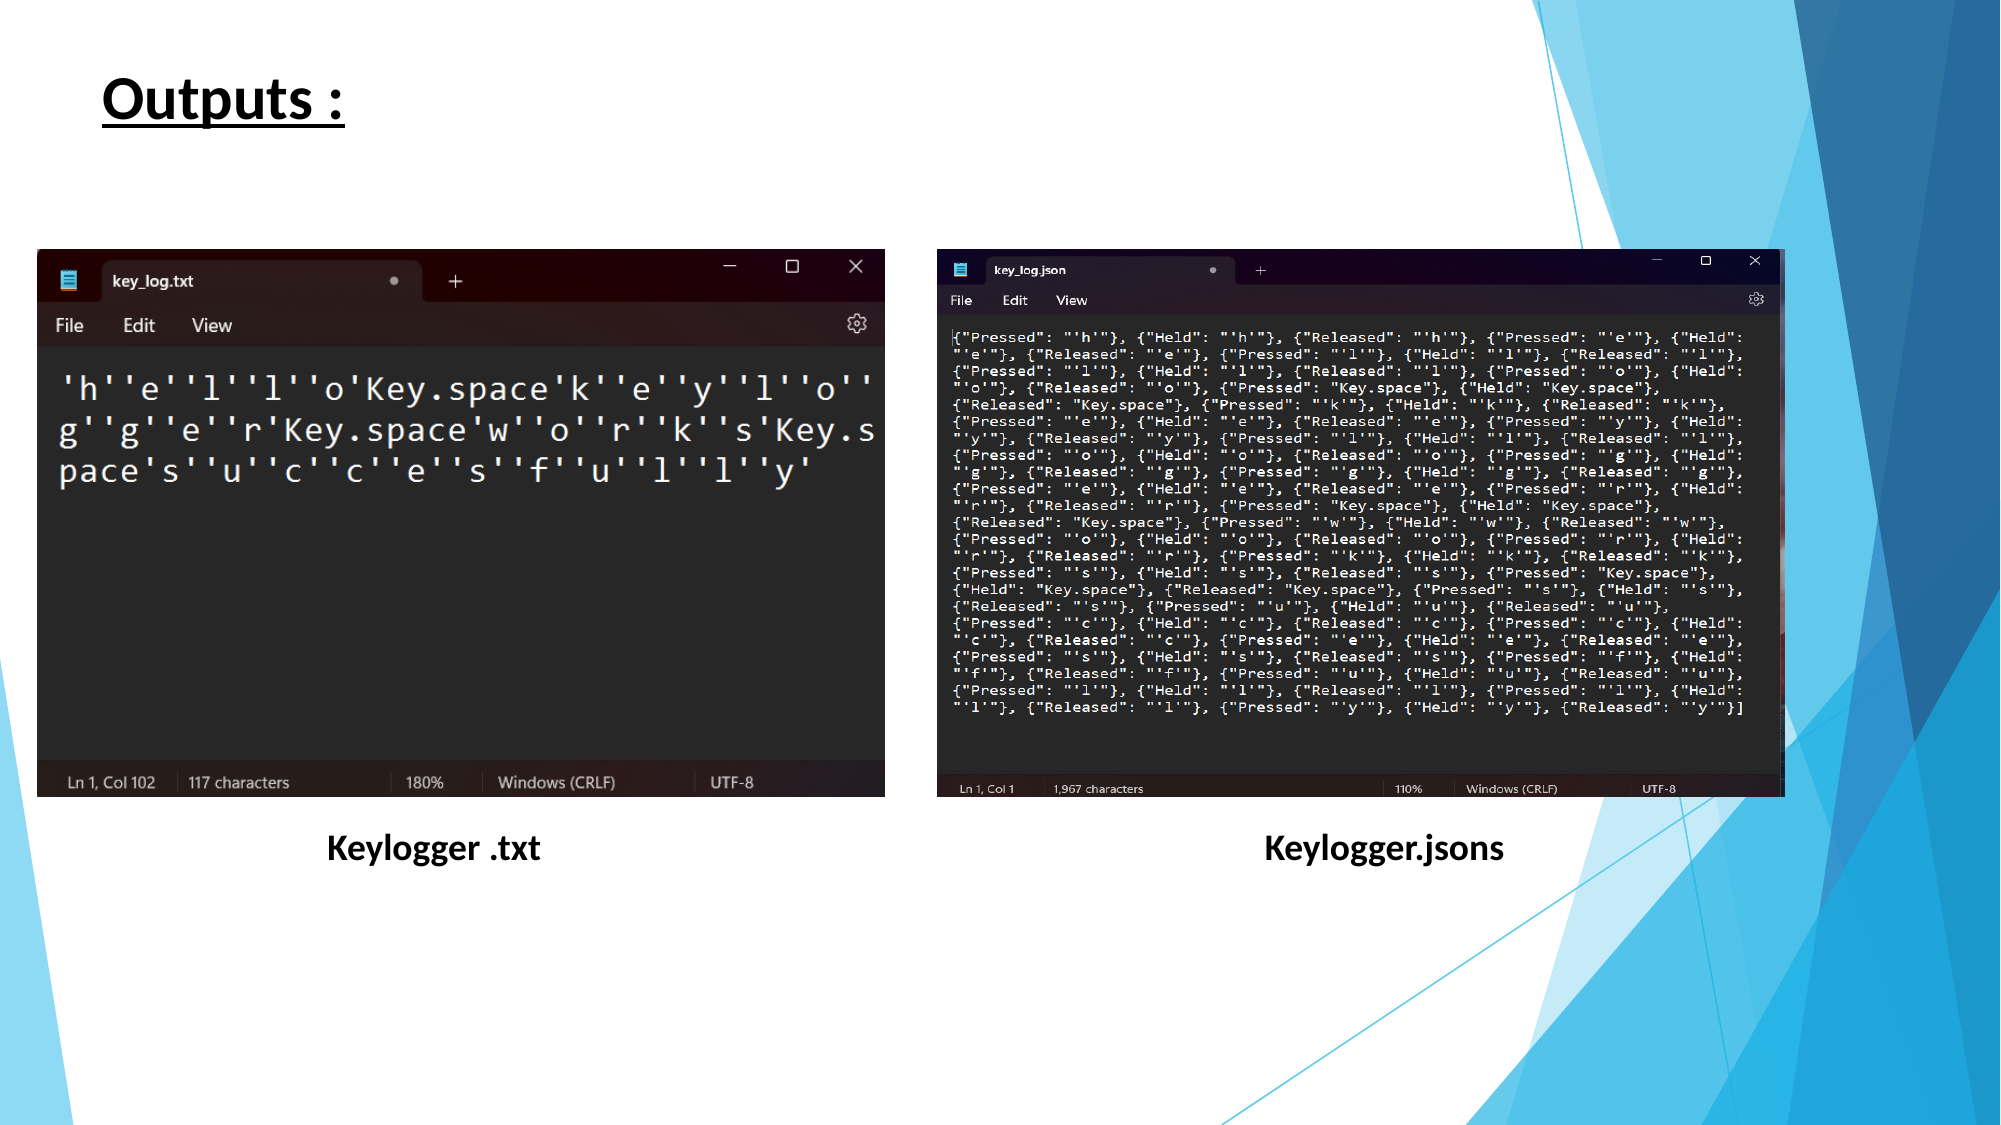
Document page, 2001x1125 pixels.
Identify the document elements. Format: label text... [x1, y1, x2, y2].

text_box Outputs : [87, 50, 570, 140]
picture [37, 248, 885, 797]
picture [937, 248, 1785, 797]
text_box Keylogger .txt [312, 815, 570, 875]
text_box Keylogger.jsons [1250, 815, 1525, 875]
